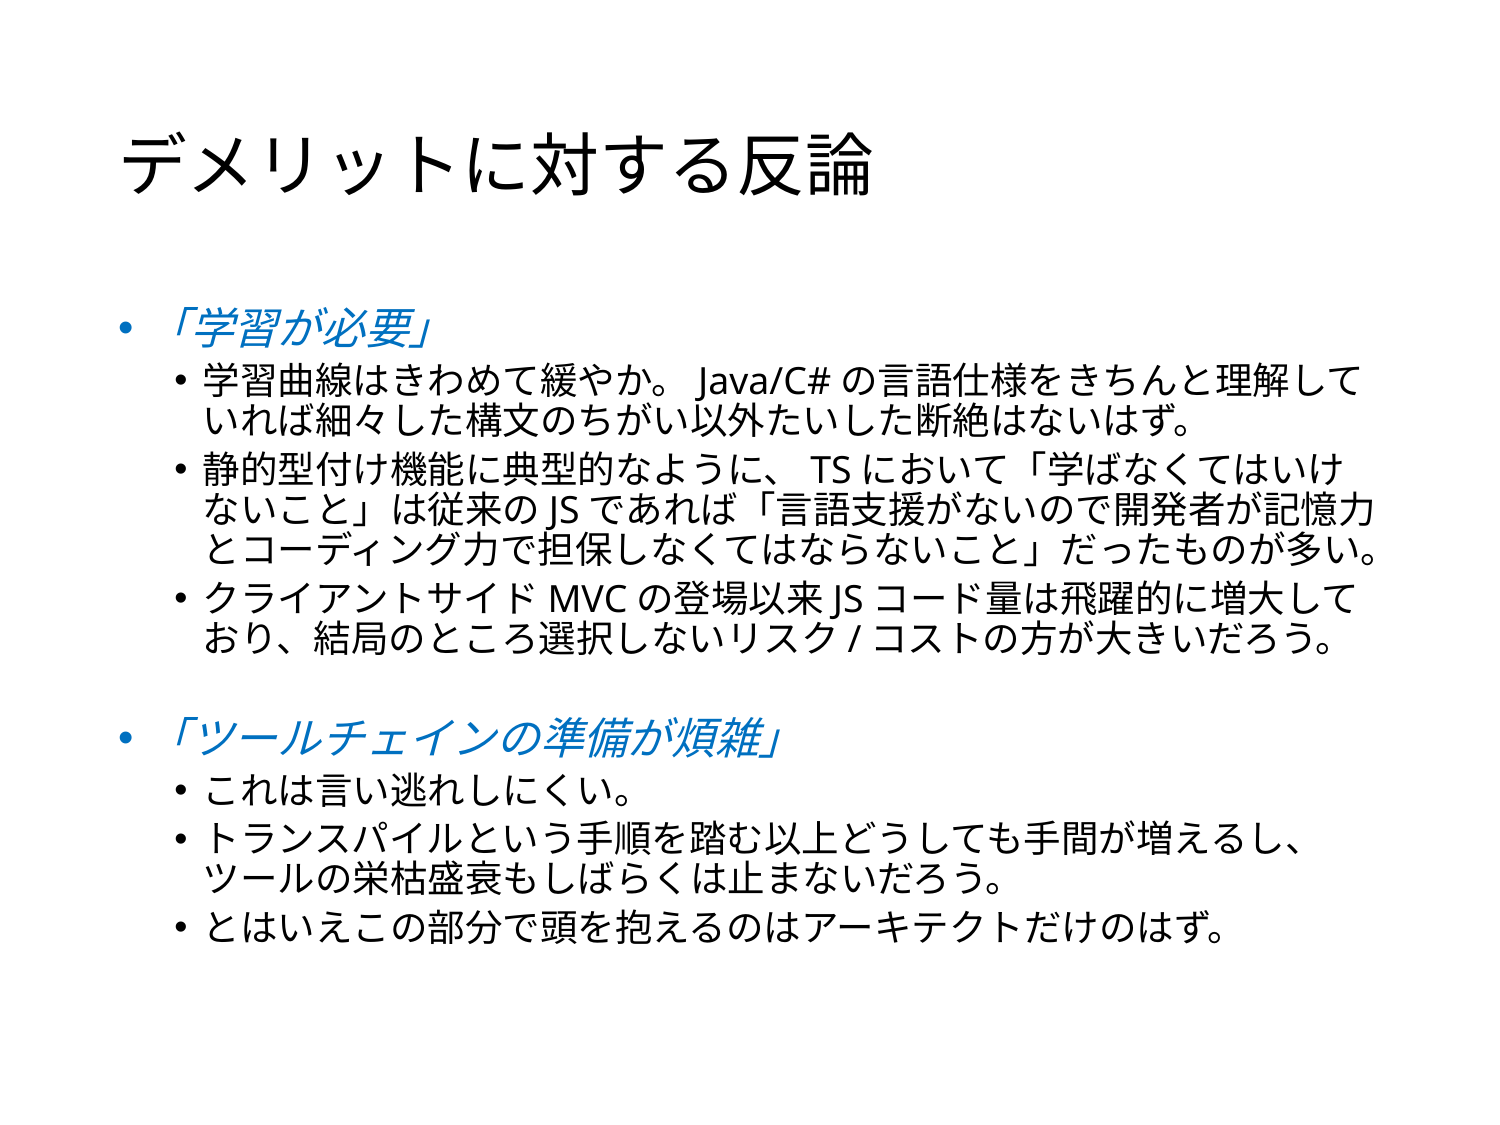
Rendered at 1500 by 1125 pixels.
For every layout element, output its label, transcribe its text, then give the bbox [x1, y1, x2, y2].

list 「学習が必要」 学習曲線はきわめて緩やか。Java/C#の言語仕様をきちんと理解していれば細々した構文のちがい以外たいした断絶はないはず。 静的型付け機能に典型的なように、TSにおいて「学ばなくてはいけないこと」は従来のJSであれば「言語支援がないので開発者が記憶力とコーディング力で担保しなくてはならないこと」だったものが多い。 クライアントサイドMVCの登場以来JSコード量は飛躍的に増大しており、結局のところ選択しないリスク/コストの方が大きいだろう。 「ツールチェインの準備が煩雑」 これは言い逃れしにくい。 トランスパイルという手順を踏む以上どうしても手間が増えるし、ツールの栄枯盛衰もしばらくは止まないだろう。 とはいえこの部分で頭を抱えるのはアーキテクトだけのはず。 [103, 299, 1397, 1014]
title デメリットに対する反論 [103, 59, 1397, 278]
